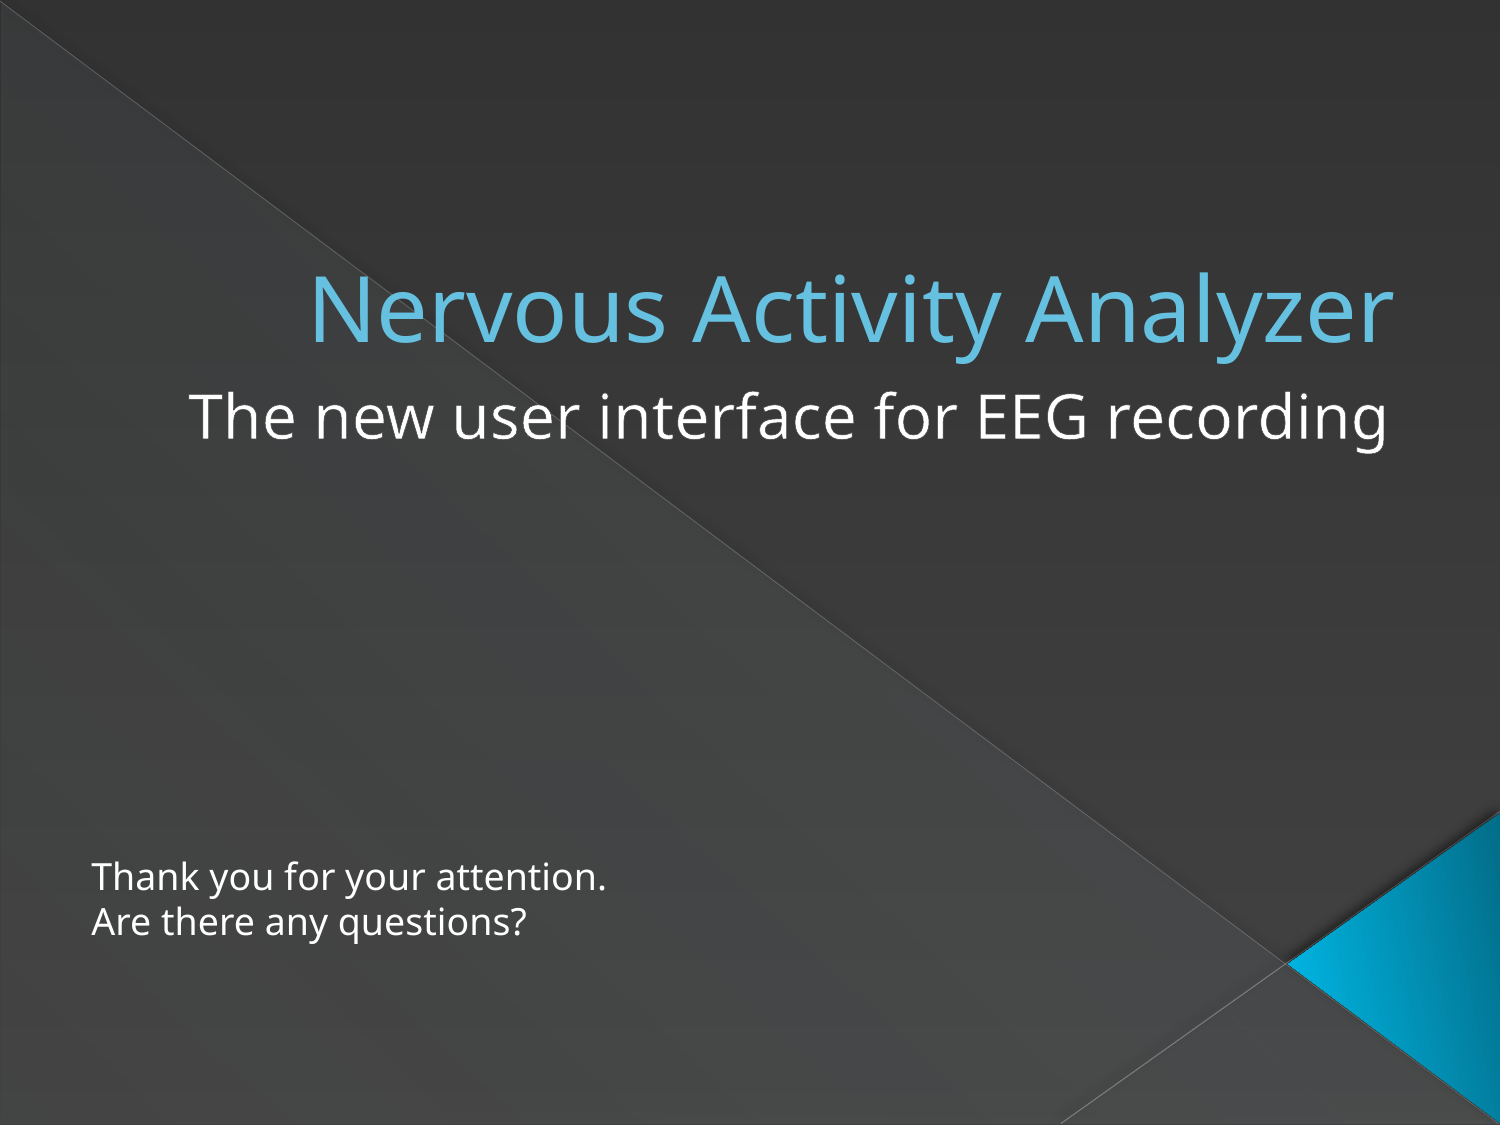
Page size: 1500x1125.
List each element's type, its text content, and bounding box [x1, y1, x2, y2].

subtitle The new user interface for EEG recording [88, 369, 1412, 657]
text_box Thank you for your attention. Are there any questions? [76, 845, 869, 951]
title Nervous Activity Analyzer [88, 127, 1412, 369]
